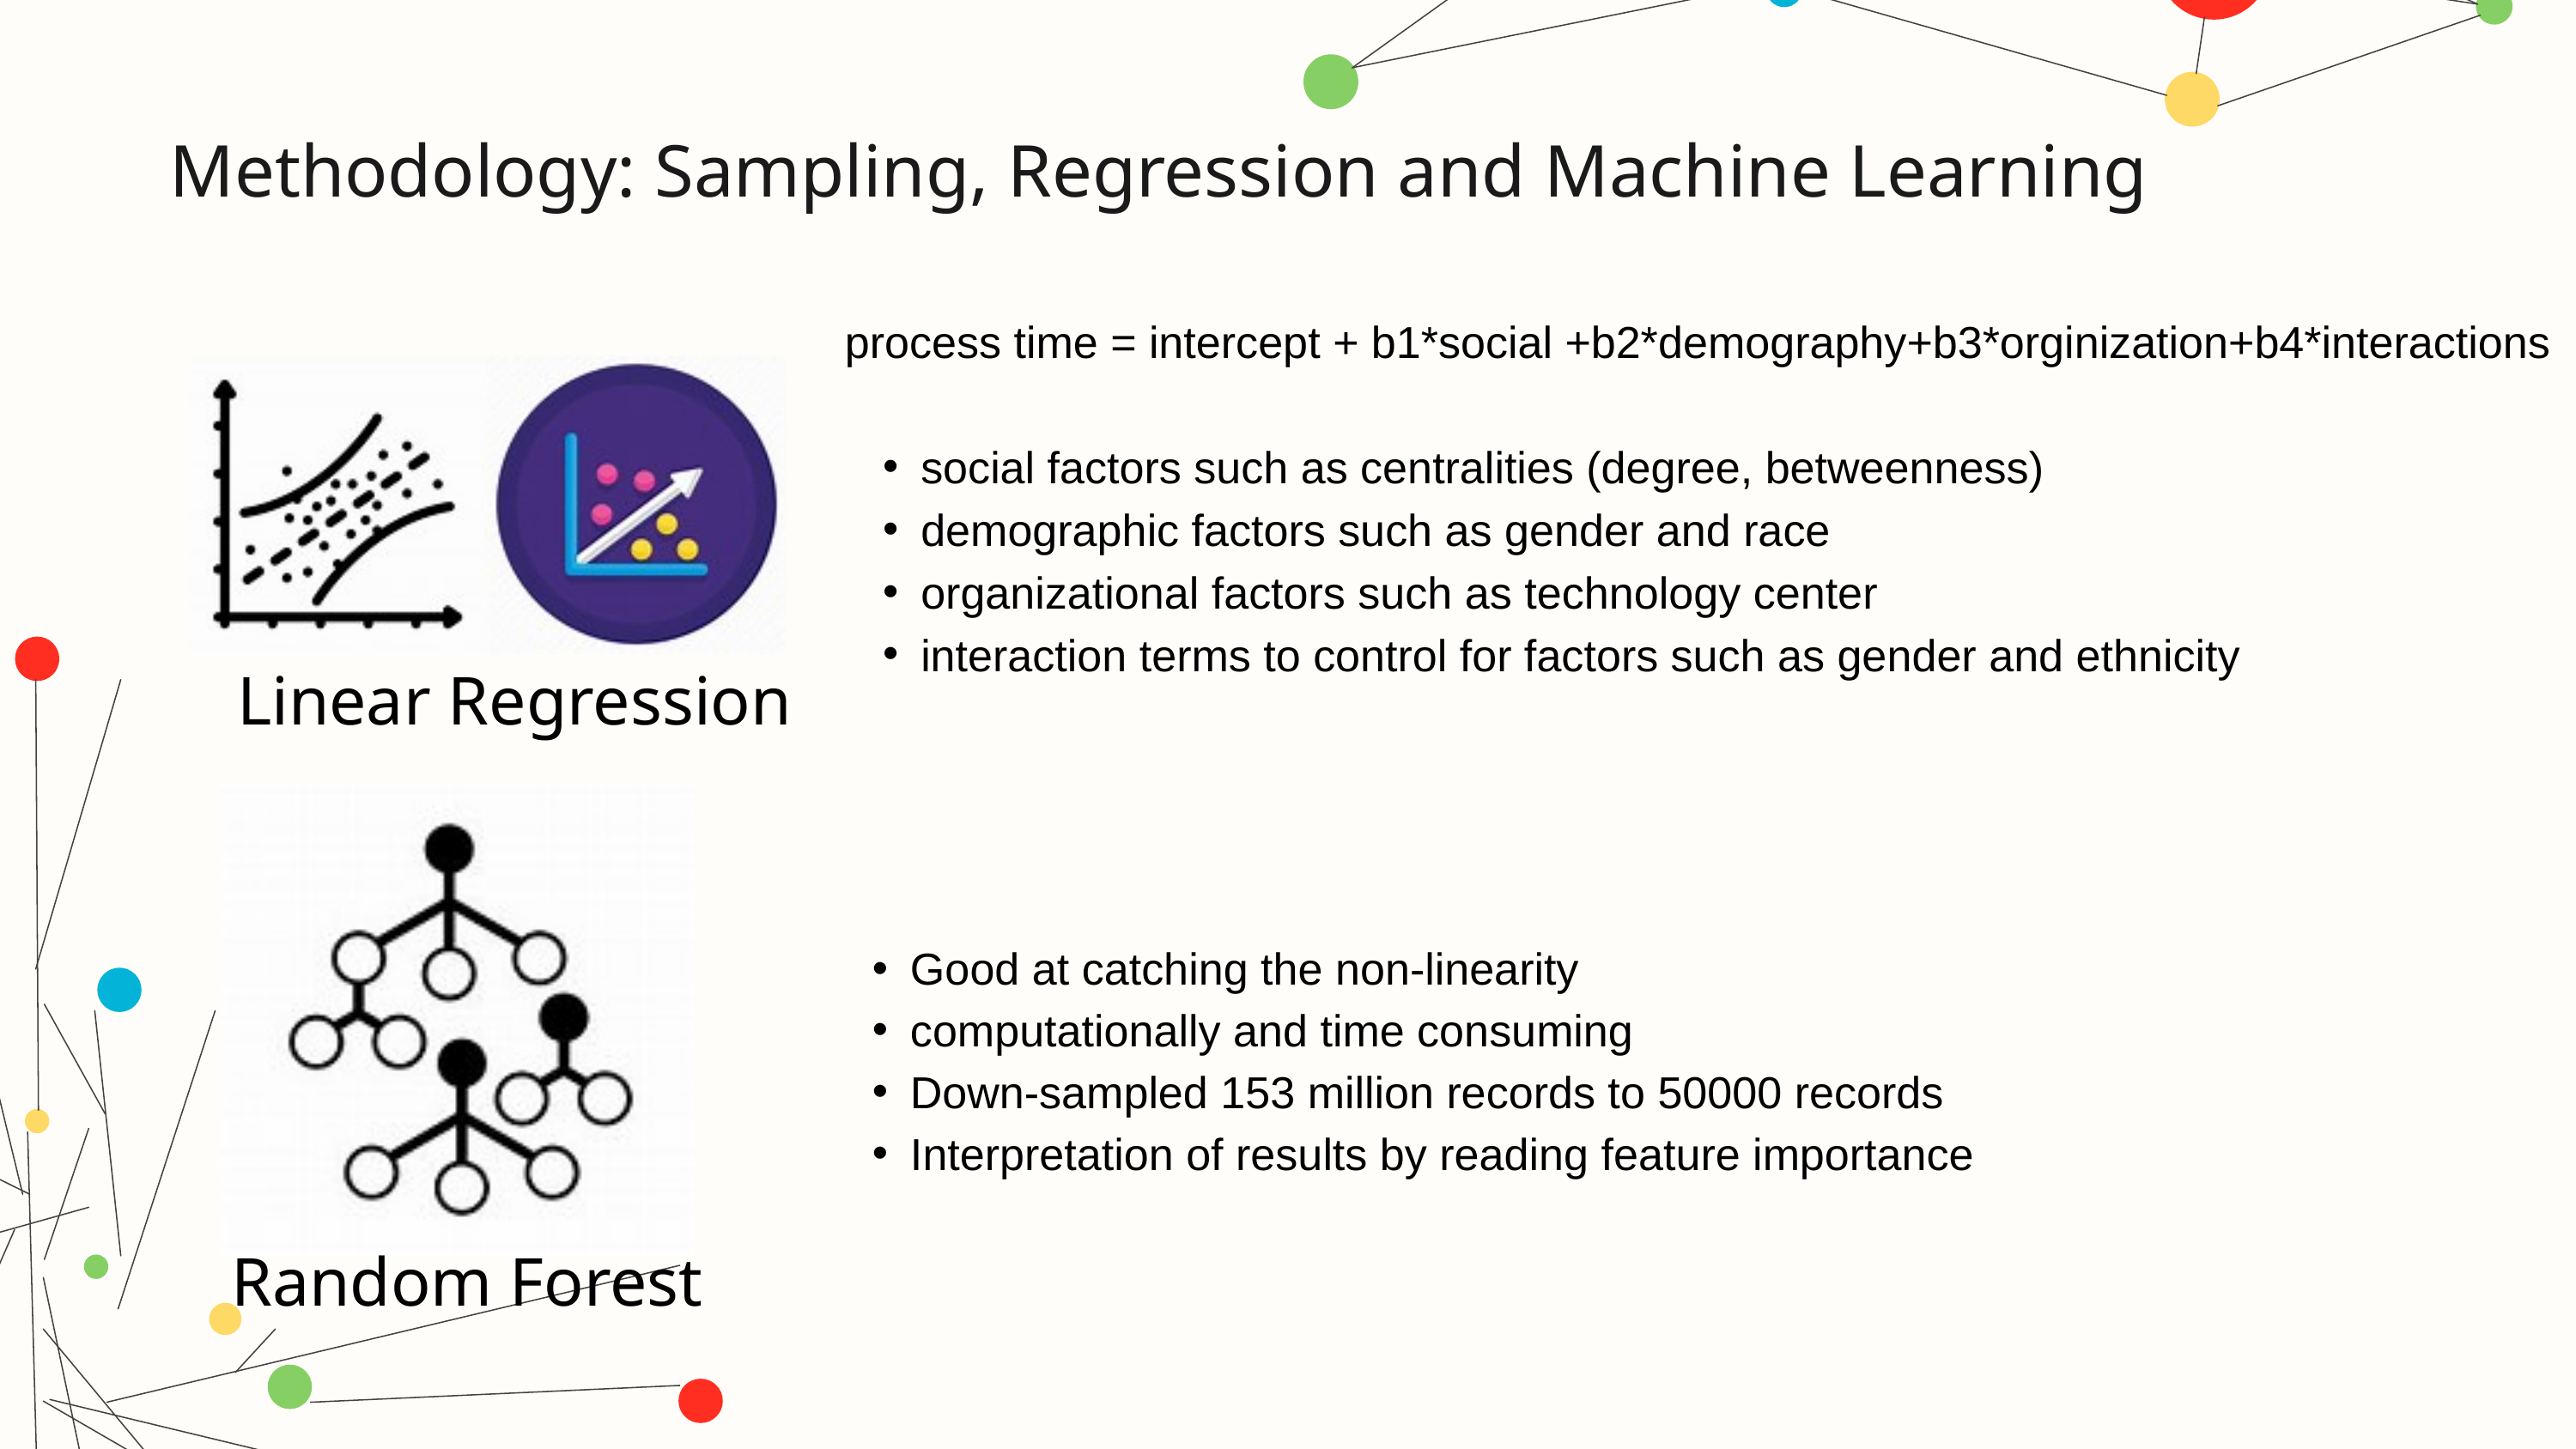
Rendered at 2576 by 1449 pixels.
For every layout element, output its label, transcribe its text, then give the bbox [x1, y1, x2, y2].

text_box Good at catching the non-linearity computationally and time consuming Down-sampled 153 million records to 50000 records Interpretation of results by reading feature importance [834, 932, 2046, 1179]
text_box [97, 967, 143, 1013]
text_box [220, 782, 695, 1226]
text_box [267, 1364, 313, 1410]
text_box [2157, 0, 2271, 20]
text_box Linear Regression [141, 646, 844, 738]
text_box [83, 1254, 109, 1280]
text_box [24, 1108, 50, 1134]
text_box Random Forest [94, 1226, 840, 1319]
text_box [15, 636, 60, 682]
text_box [2476, 0, 2513, 25]
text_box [1303, 53, 1359, 110]
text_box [1765, 0, 1803, 8]
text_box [209, 1302, 242, 1336]
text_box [677, 1378, 723, 1424]
text_box process time = intercept + b1*social +b2*demography+b3*orginization+b4*interactions social factors such as centralities (degree, betweenness) demographic factors such as gender and race organizational factors such as technology center interaction terms to control for factors such as gender and ethnicity [844, 305, 2576, 743]
text_box Methodology: Sampling, Regression and Machine Learning [169, 124, 2315, 211]
text_box [189, 355, 787, 646]
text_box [2164, 71, 2221, 127]
